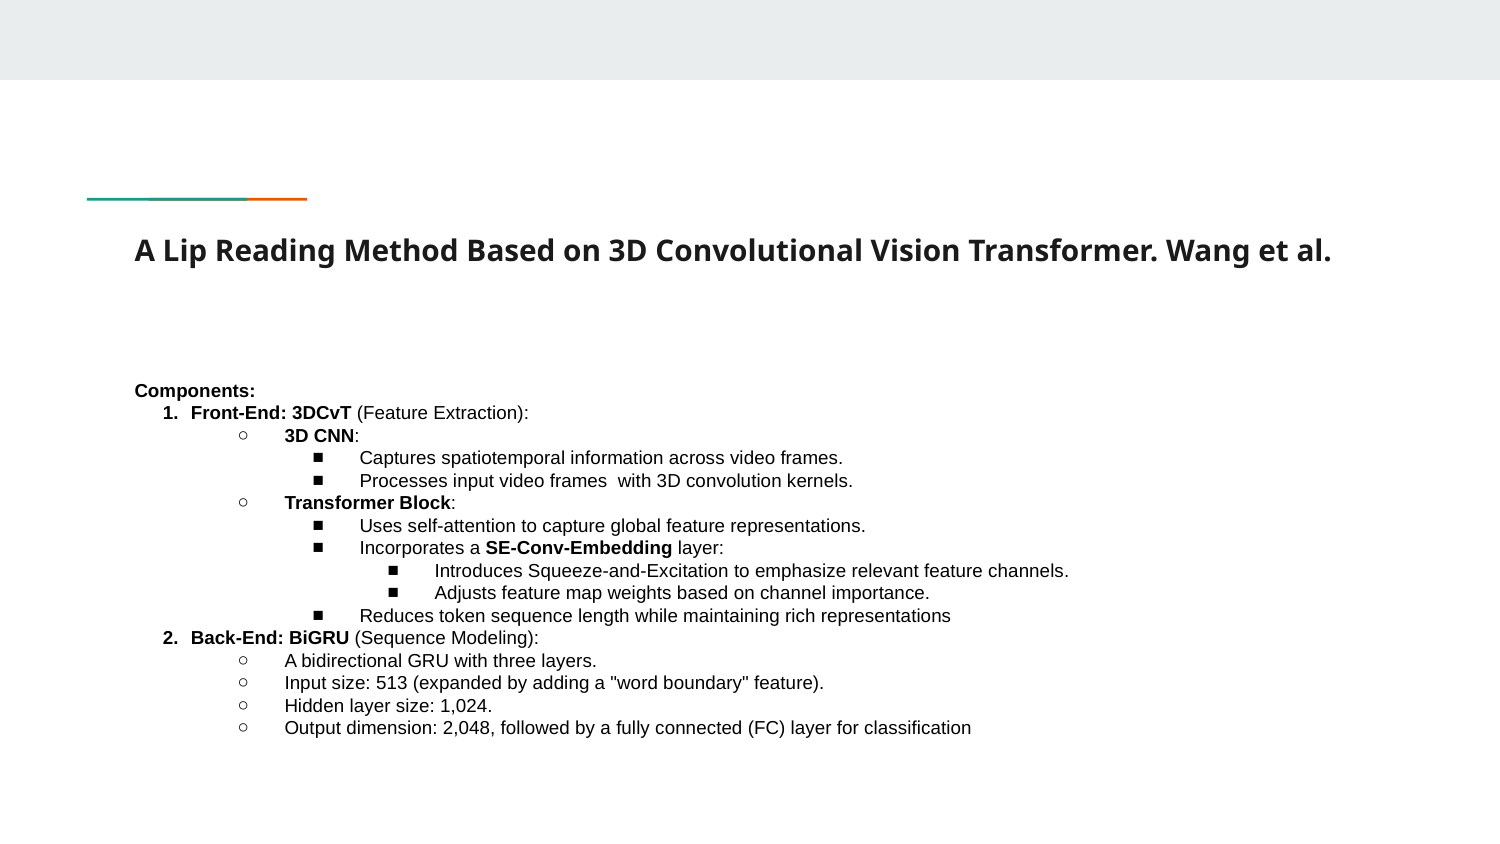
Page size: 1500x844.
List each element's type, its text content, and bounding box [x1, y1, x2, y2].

list Components: Front-End: 3DCvT (Feature Extraction): 3D CNN: Captures spatiotemporal information across video frames. Processes input video frames with 3D convolution kernels. Transformer Block: Uses self-attention to capture global feature representations. Incorporates a SE-Conv-Embedding layer: Introduces Squeeze-and-Excitation to emphasize relevant feature channels. Adjusts feature map weights based on channel importance. Reduces token sequence length while maintaining rich representations Back-End: BiGRU (Sequence Modeling): A bidirectional GRU with three layers. Input size: 513 (expanded by adding a "word boundary" feature). Hidden layer size: 1,024. Output dimension: 2,048, followed by a fully connected (FC) layer for classification [119, 363, 1381, 835]
title A Lip Reading Method Based on 3D Convolutional Vision Transformer. Wang et al. [119, 216, 1381, 305]
